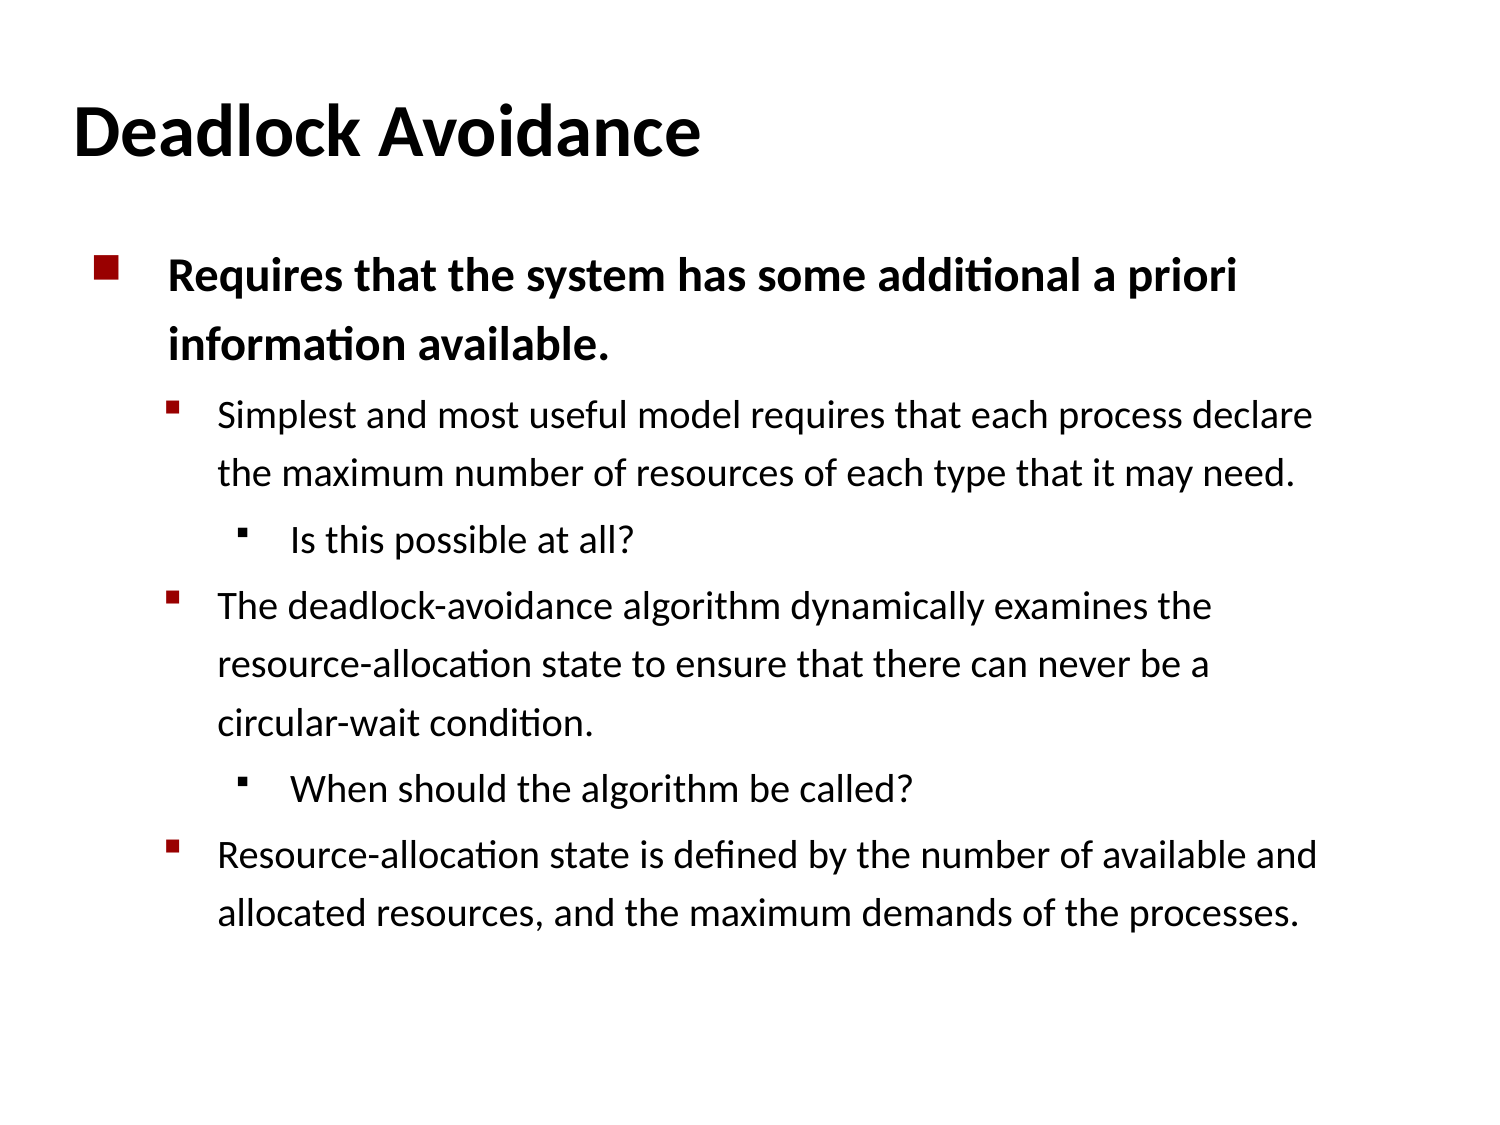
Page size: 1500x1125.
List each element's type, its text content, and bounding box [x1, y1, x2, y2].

title Deadlock Avoidance [58, 71, 1305, 197]
list Requires that the system has some additional a priori information available. Simplest and most useful model requires that each process declare the maximum number of resources of each type that it may need. Is this possible at all? The deadlock-avoidance algorithm dynamically examines the resource-allocation state to ensure that there can never be a circular-wait condition. When should the algorithm be called? Resource-allocation state is defined by the number of available and allocated resources, and the maximum demands of the processes. [64, 223, 1361, 1040]
